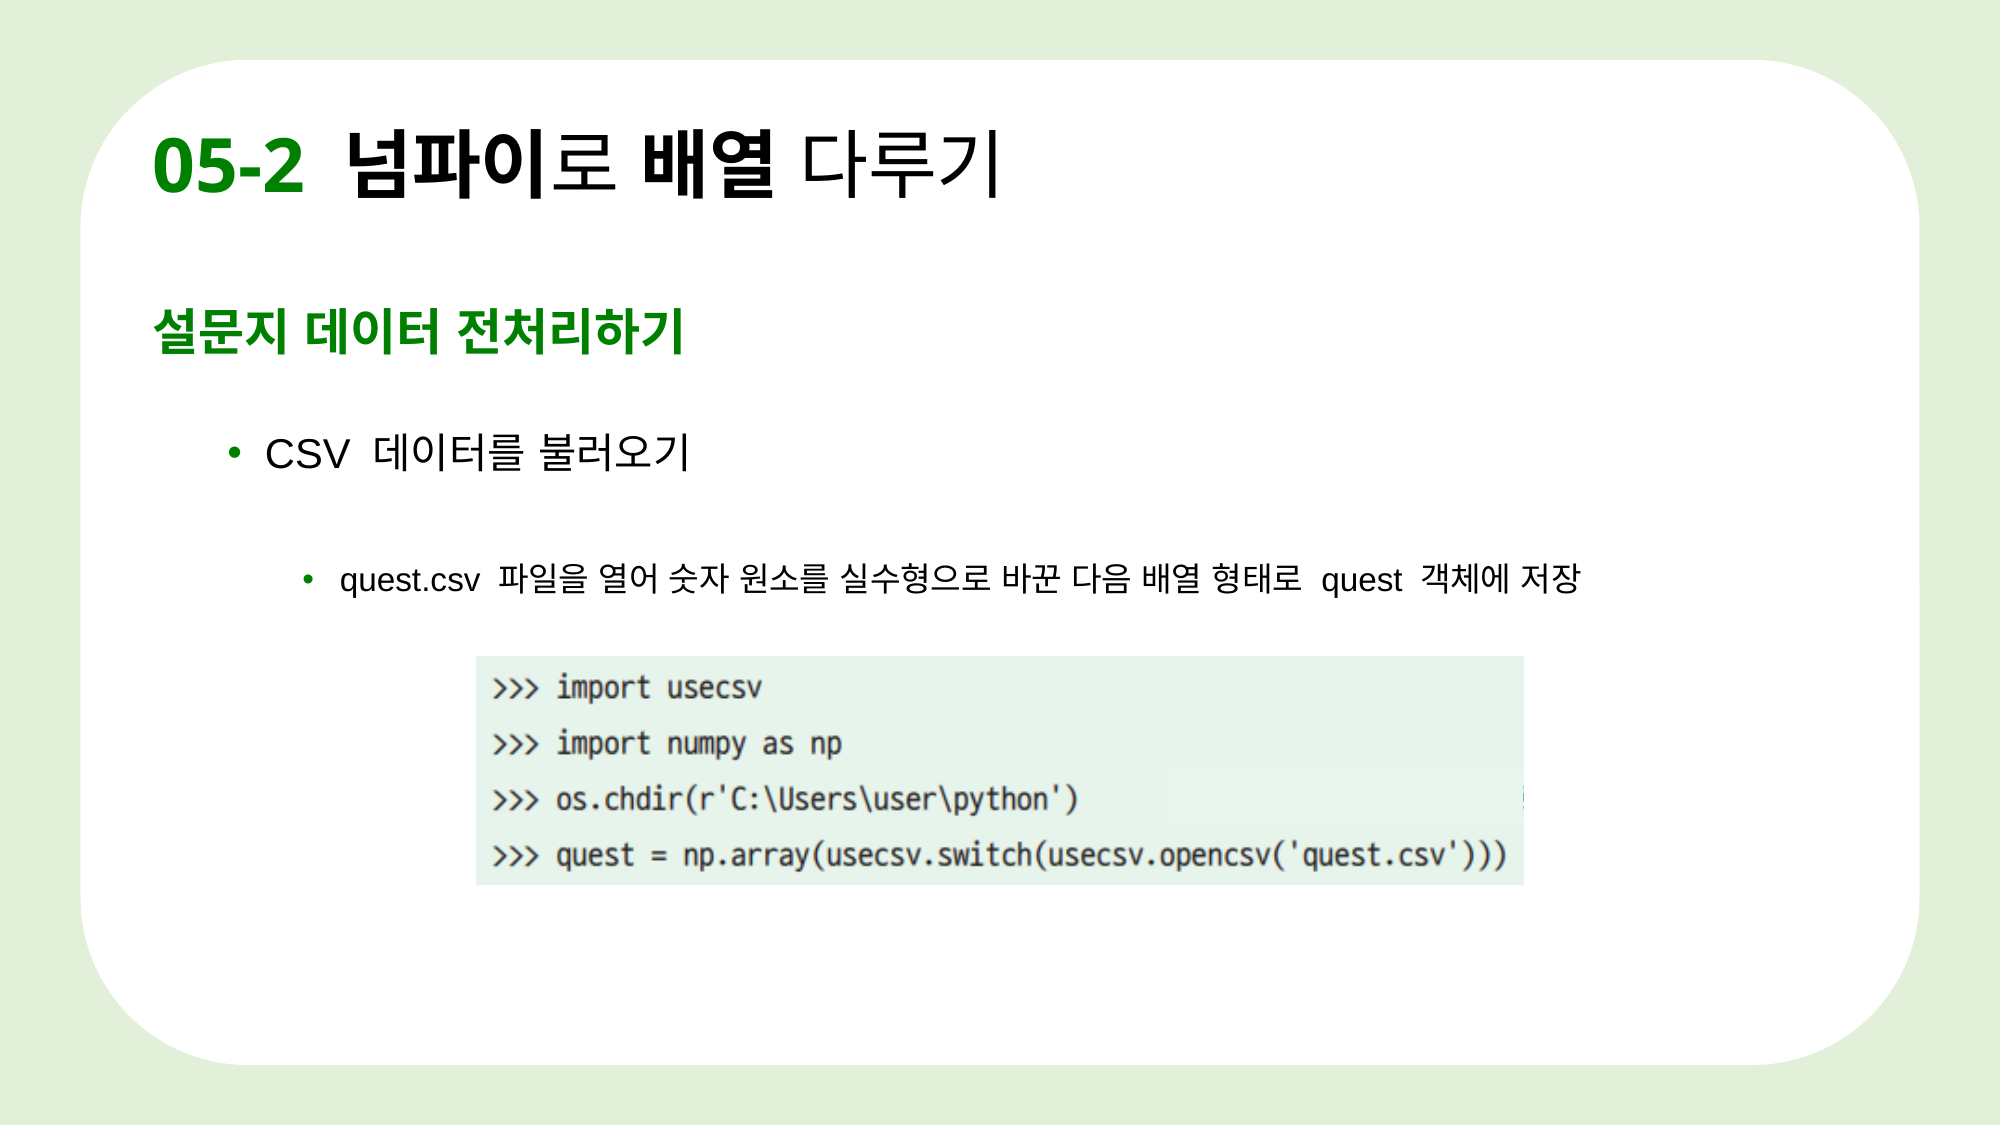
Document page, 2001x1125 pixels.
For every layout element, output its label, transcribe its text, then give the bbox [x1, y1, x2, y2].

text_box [476, 656, 1524, 885]
title 05-2 넘파이로 배열 다루기 [137, 59, 1863, 278]
list 설문지 데이터 전처리하기 CSV 데이터를 불러오기 quest.csv 파일을 열어 숫자 원소를 실수형으로 바꾼 다음 배열 형태로 quest 객체에 저장 [137, 299, 1863, 1014]
